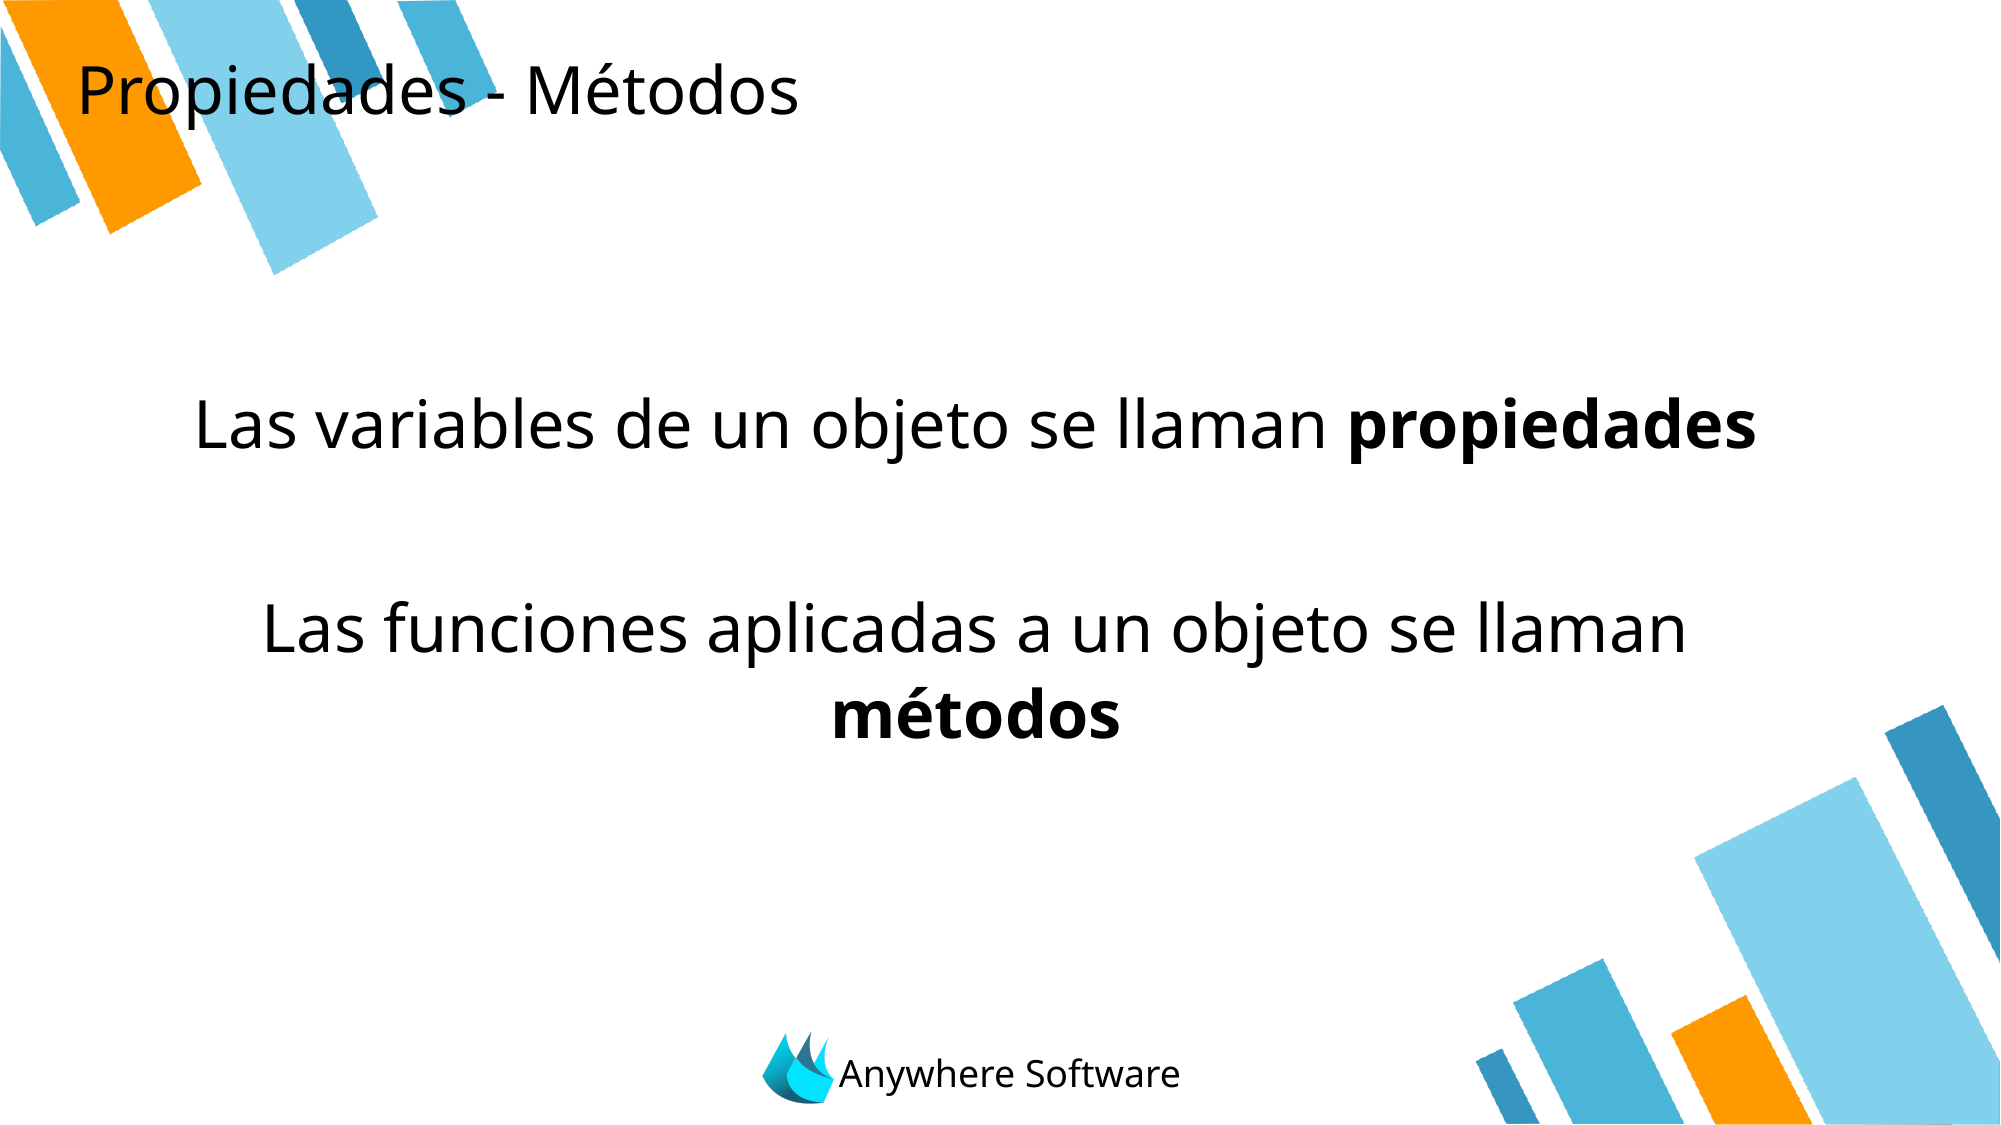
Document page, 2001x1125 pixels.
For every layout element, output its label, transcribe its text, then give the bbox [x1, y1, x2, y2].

title Propiedades - Métodos [61, 22, 1863, 165]
picture [0, 0, 2000, 1125]
text_box Las variables de un objeto se llaman propiedades Las funciones aplicadas a un objeto se llaman métodos [176, 368, 1776, 760]
